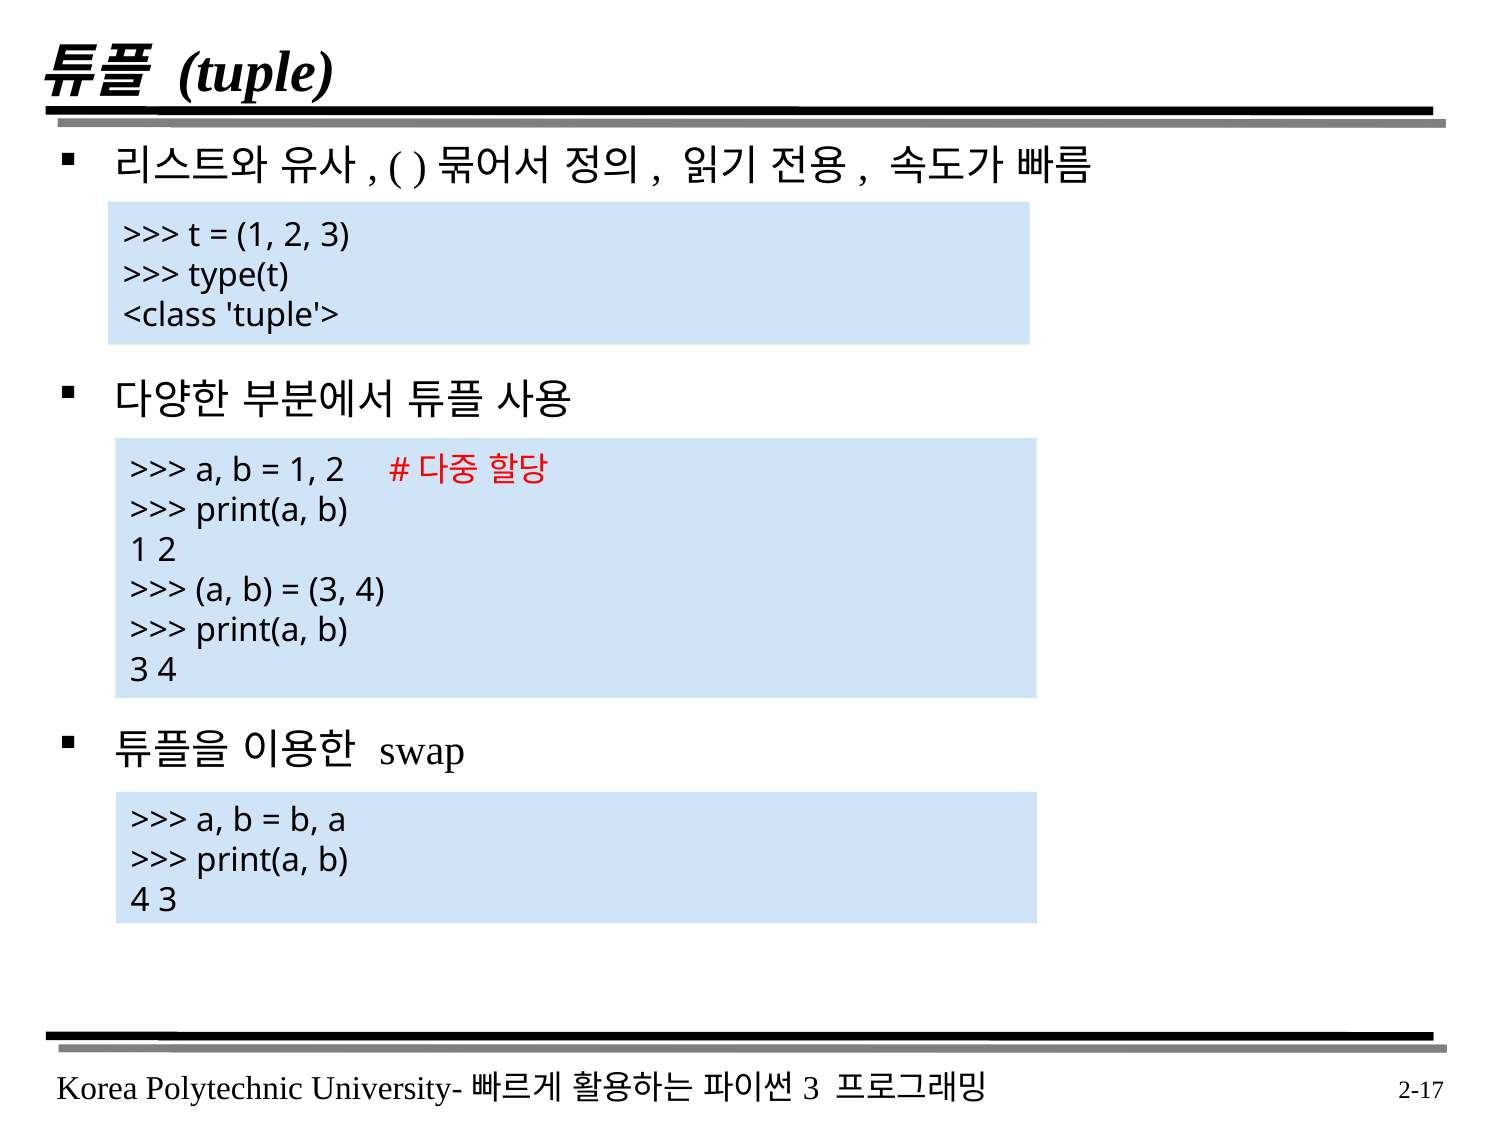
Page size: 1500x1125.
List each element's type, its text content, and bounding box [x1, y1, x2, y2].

text_box >>> a, b = b, a >>> print(a, b) 4 3 [114, 790, 1039, 925]
title 튜플 (tuple) [25, 25, 1301, 101]
text_box >>> t = (1, 2, 3) >>> type(t) <class 'tuple'> [106, 199, 1032, 347]
text_box >>> a, b = 1, 2 #다중 할당 >>> print(a, b) 1 2 >>> (a, b) = (3, 4) >>> print(a, b) 3 4 [113, 436, 1039, 700]
text_box 리스트와 유사, ( )묶어서 정의, 읽기 전용, 속도가 빠름 다양한 부분에서 튜플 사용 튜플을 이용한 swap [43, 131, 1450, 977]
slide_number 2-17 [1333, 1066, 1460, 1115]
